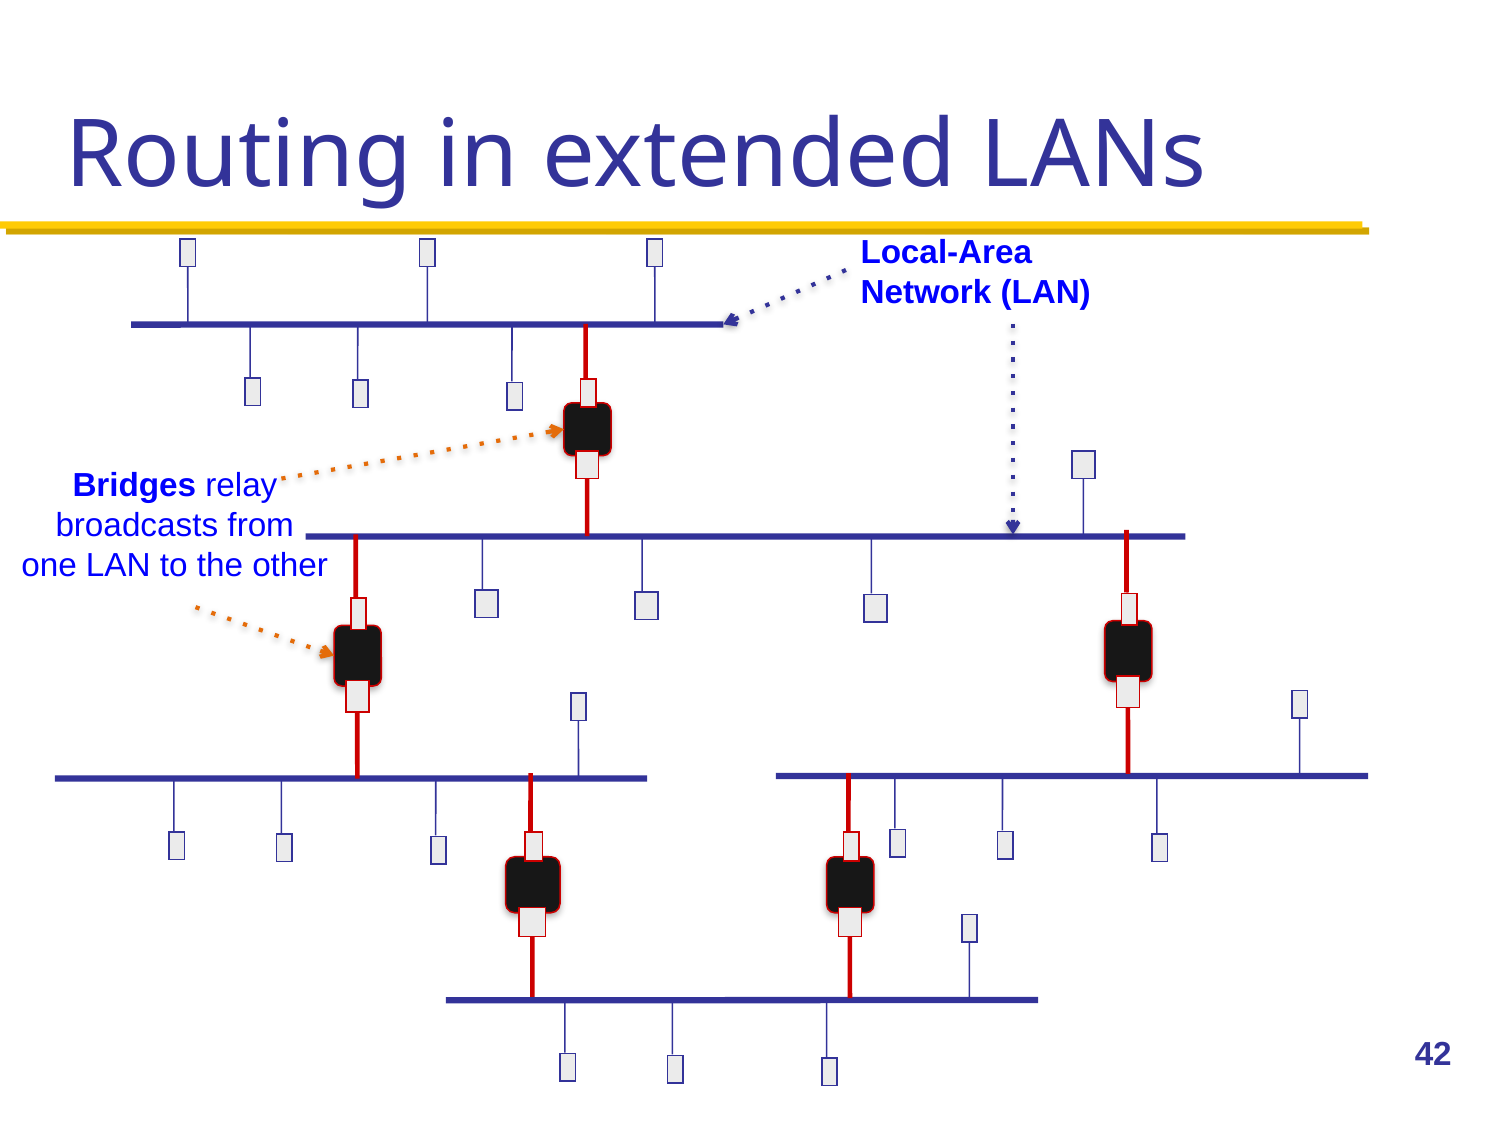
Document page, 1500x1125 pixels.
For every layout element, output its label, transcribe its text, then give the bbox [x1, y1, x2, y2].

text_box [505, 772, 561, 913]
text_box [54, 692, 648, 865]
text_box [305, 450, 1186, 622]
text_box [563, 323, 612, 537]
title Routing in extended LANs [49, 24, 1451, 213]
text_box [130, 238, 724, 411]
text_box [445, 914, 1039, 1086]
text_box Local-Area Network (LAN) [845, 222, 1106, 318]
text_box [1104, 529, 1153, 775]
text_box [723, 275, 848, 325]
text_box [826, 772, 875, 999]
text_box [775, 690, 1369, 862]
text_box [333, 534, 382, 779]
slide_number 42 [1400, 1025, 1500, 1100]
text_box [281, 428, 565, 479]
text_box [195, 606, 335, 656]
text_box Bridges relay broadcasts from one LAN to the other [6, 455, 300, 591]
